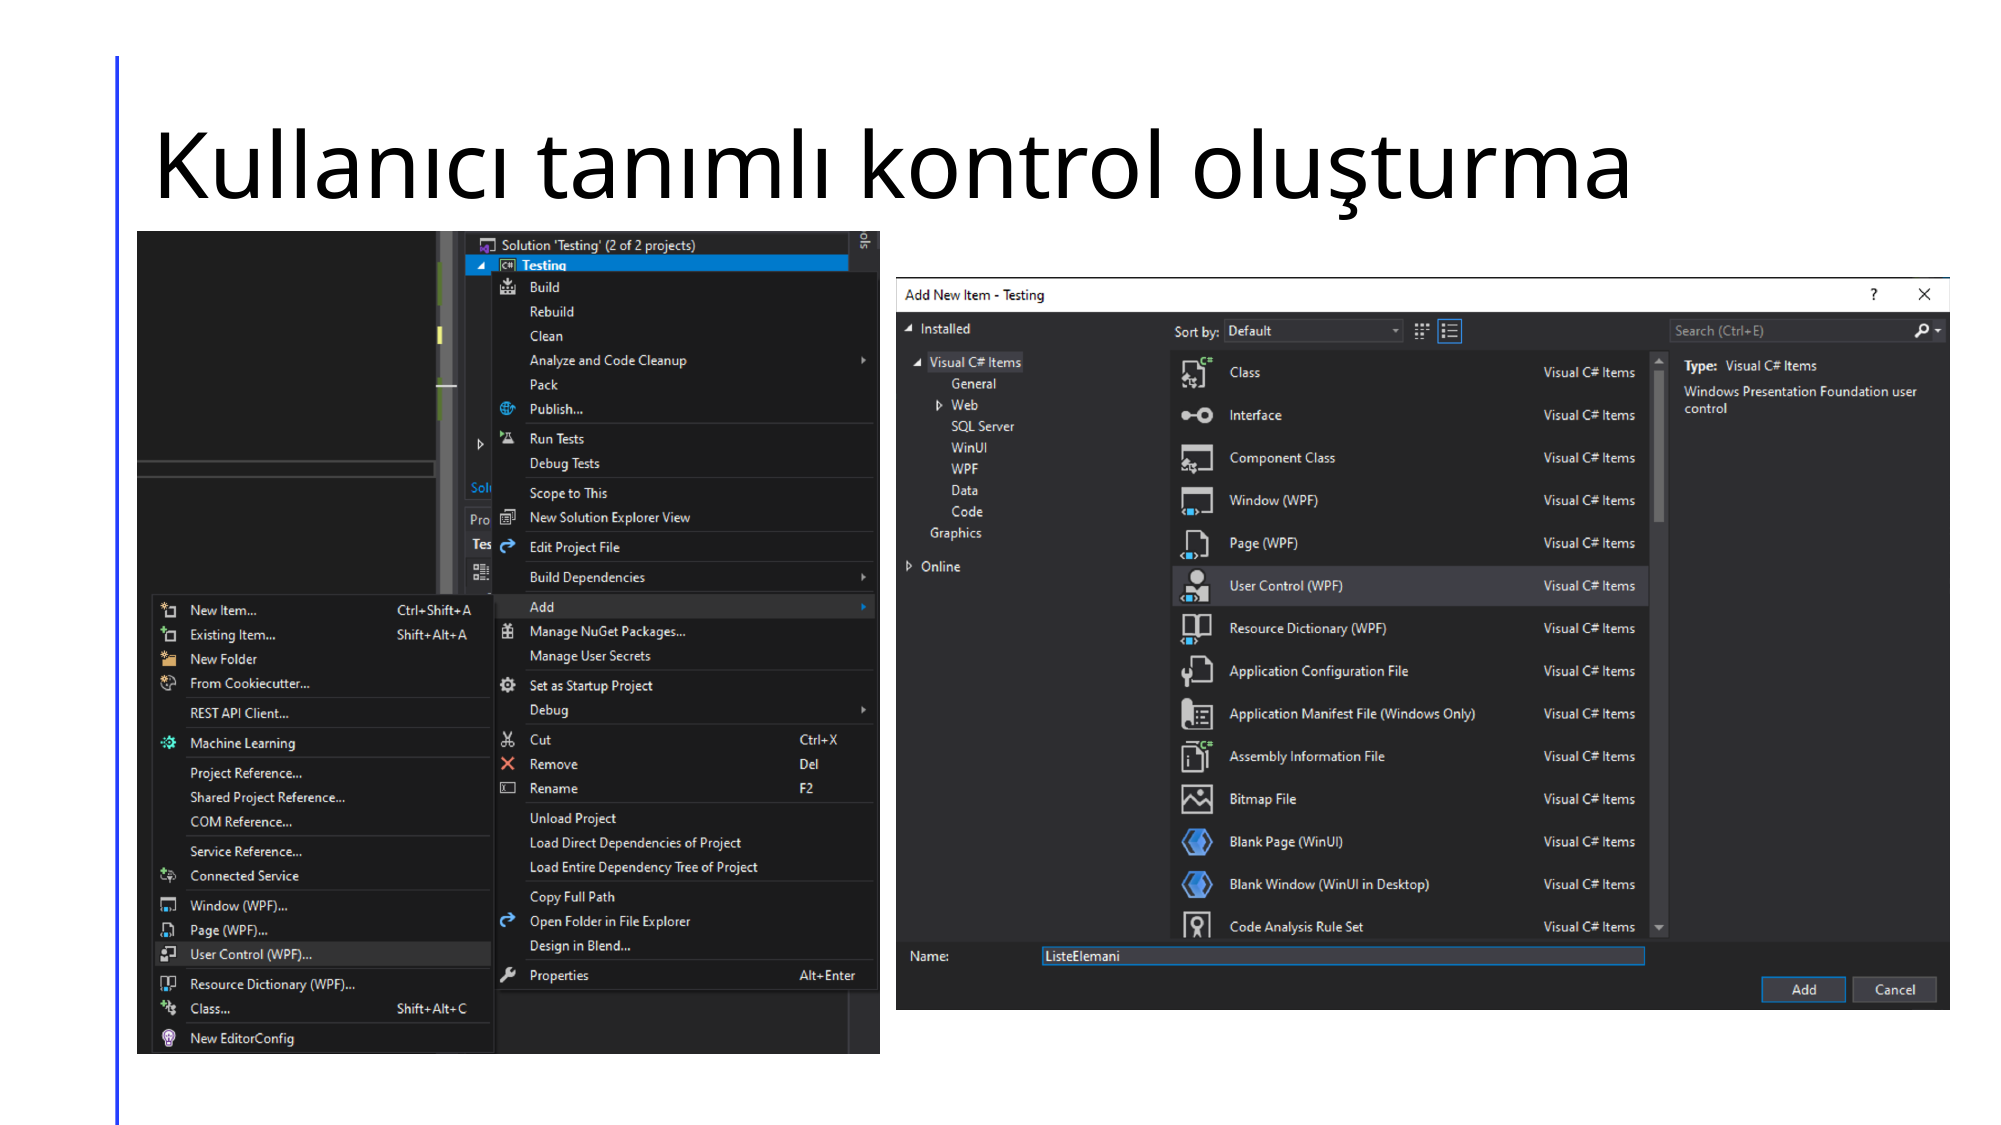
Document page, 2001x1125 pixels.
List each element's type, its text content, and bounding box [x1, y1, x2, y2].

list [137, 231, 880, 1054]
picture [896, 277, 1950, 1010]
title Kullanıcı tanımlı kontrol oluşturma [137, 59, 1863, 278]
